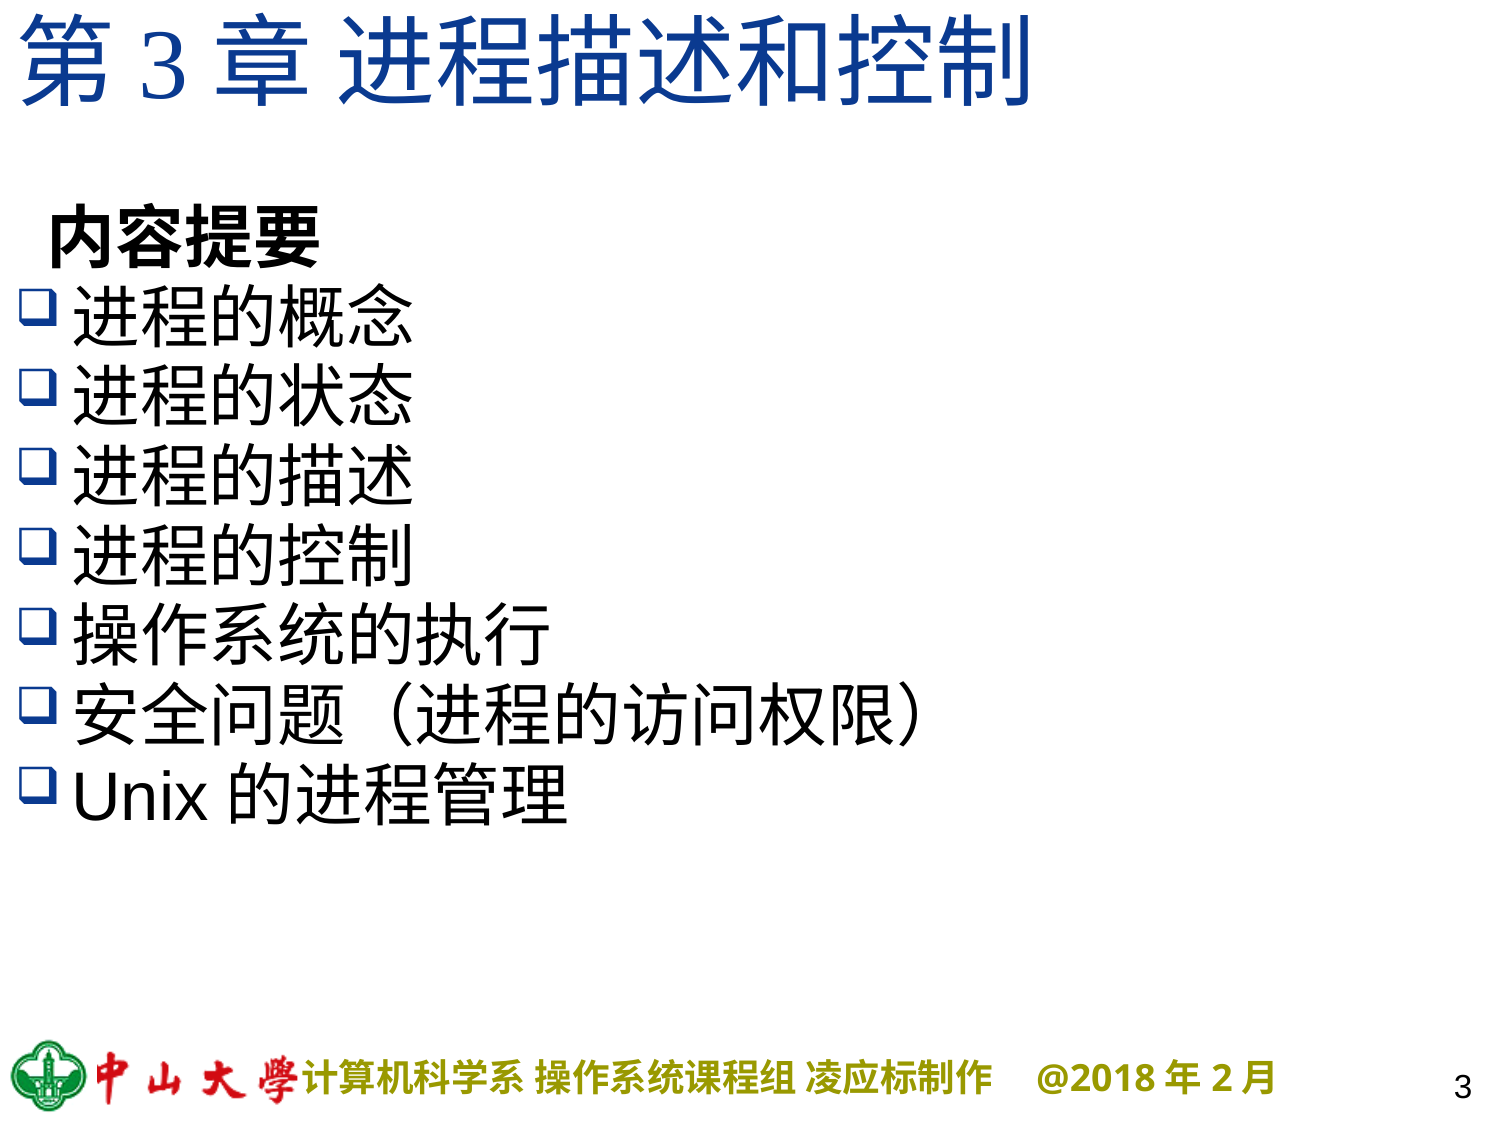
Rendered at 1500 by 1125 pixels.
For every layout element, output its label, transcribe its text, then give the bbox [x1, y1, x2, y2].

list 内容提要 进程的概念 进程的状态 进程的描述 进程的控制 操作系统的执行 安全问题（进程的访问权限） Unix的进程管理 [0, 202, 1500, 1001]
picture [0, 1037, 307, 1121]
slide_number 3 [1249, 1037, 1488, 1113]
title 第3章 进程描述和控制 [0, 0, 1225, 125]
